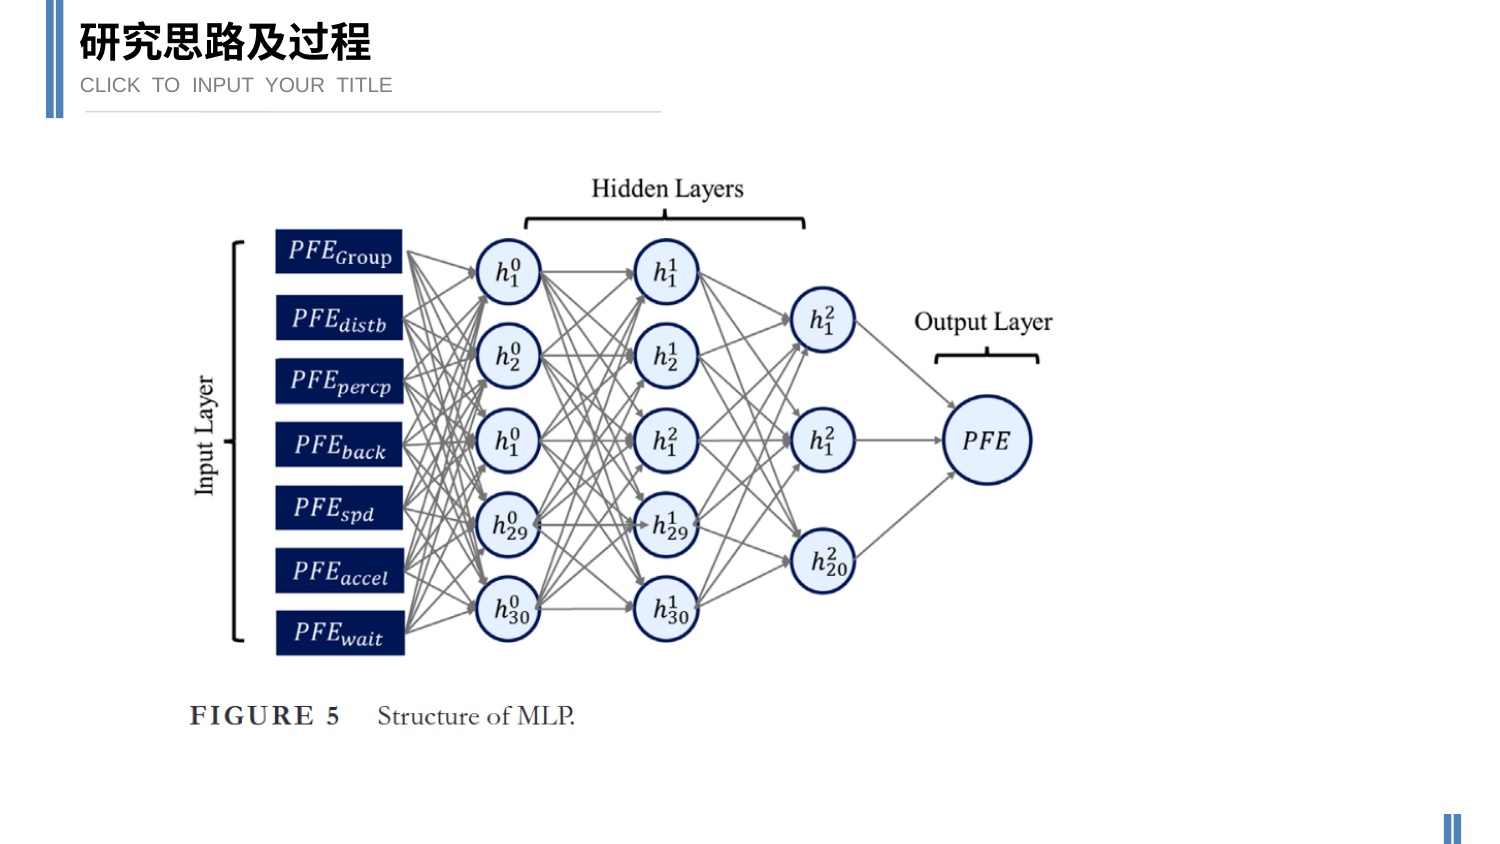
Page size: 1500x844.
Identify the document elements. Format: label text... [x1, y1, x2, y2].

picture [144, 141, 1098, 739]
list 研究思路及过程 [64, 8, 671, 84]
list CLICK TO INPUT YOUR TITLE [65, 84, 538, 106]
